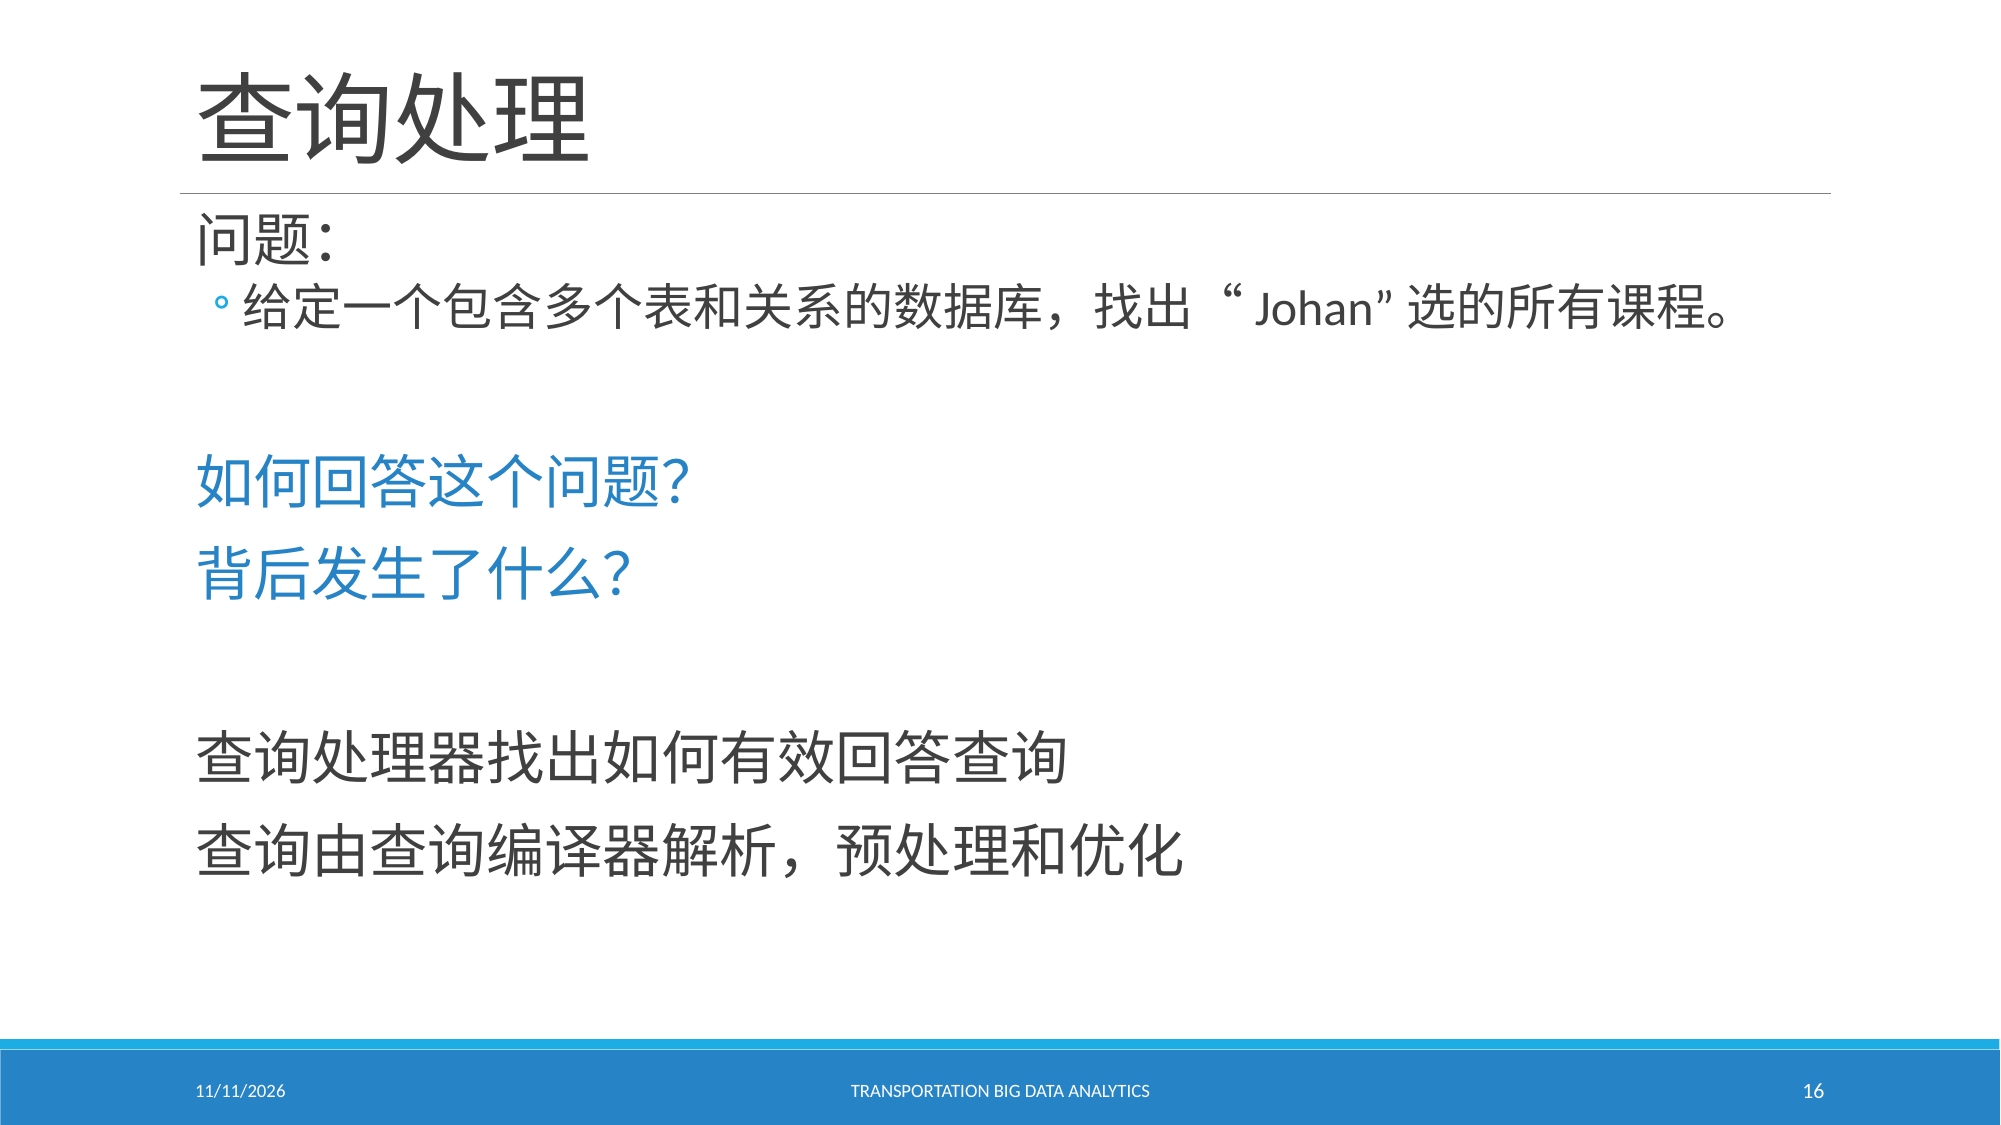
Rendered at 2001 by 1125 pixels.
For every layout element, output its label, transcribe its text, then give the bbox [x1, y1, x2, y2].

title 查询处理 [180, 20, 1830, 185]
list 问题： 给定一个包含多个表和关系的数据库，找出“Johan”选的所有课程。 如何回答这个问题？ 背后发生了什么？ 查询处理器找出如何有效回答查询 查询由查询编译器解析，预处理和优化 [180, 203, 1830, 1034]
footer Transportation Big Data Analytics [604, 1059, 1396, 1120]
slide_number 16 [1624, 1059, 1840, 1120]
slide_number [180, 1059, 586, 1120]
